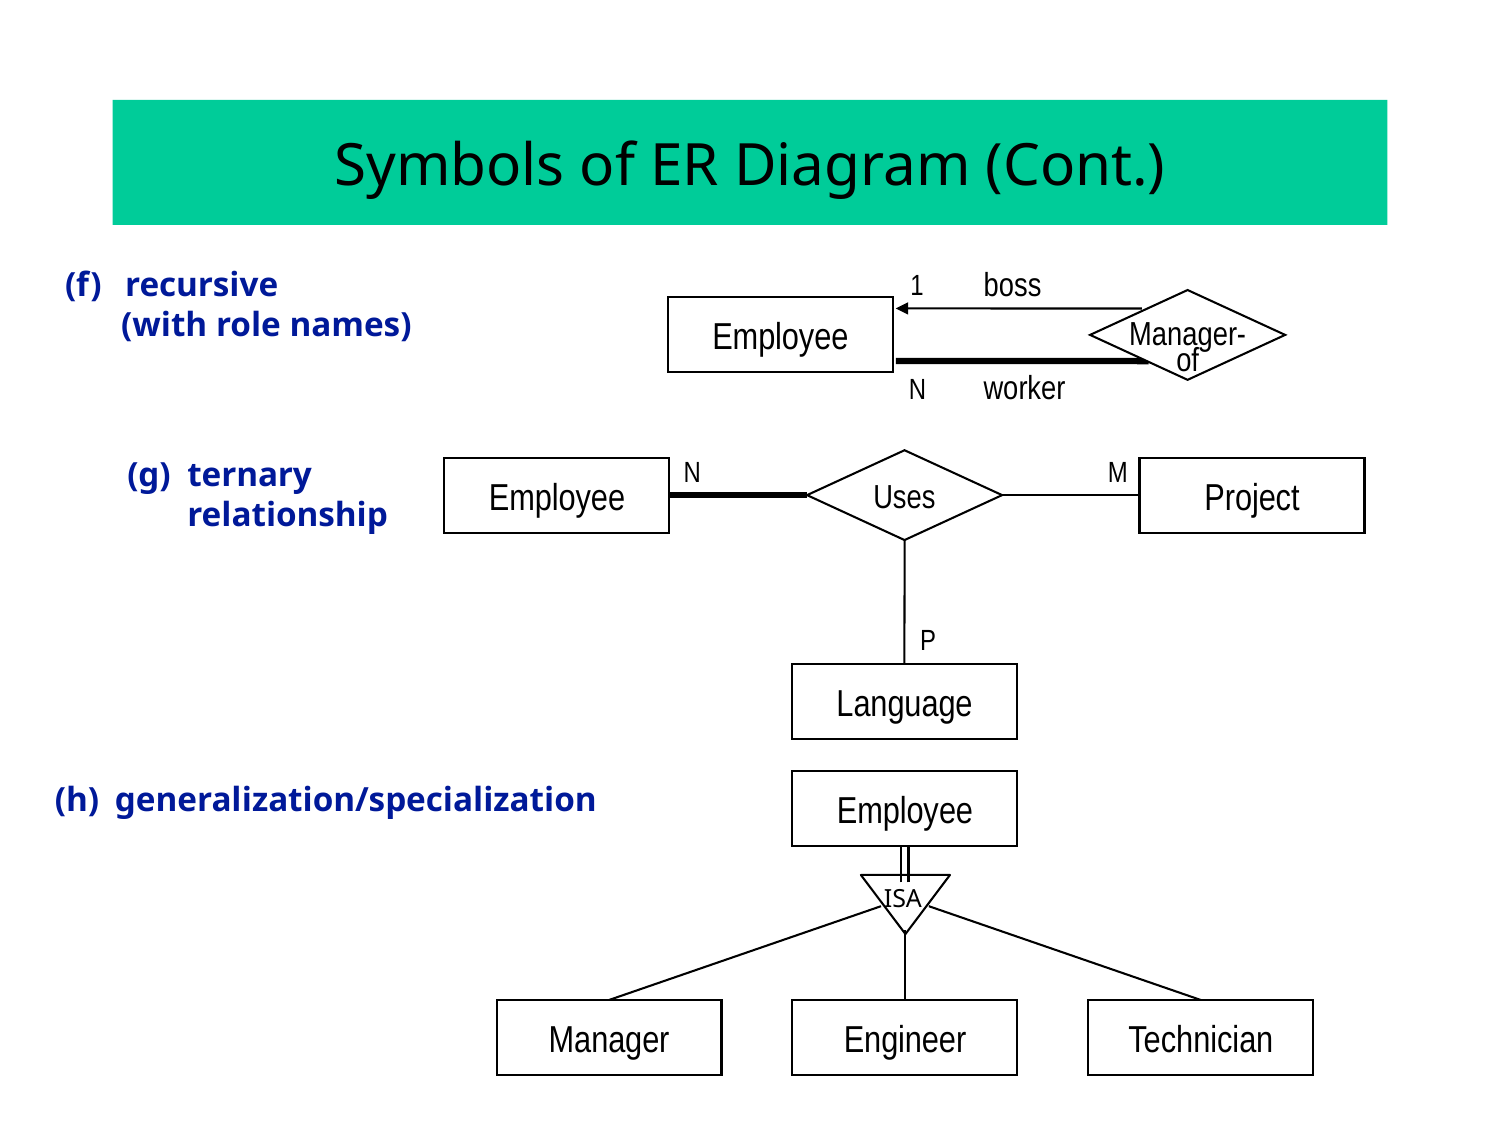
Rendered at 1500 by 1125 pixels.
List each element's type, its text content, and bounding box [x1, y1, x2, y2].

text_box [112, 446, 1365, 739]
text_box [112, 255, 1286, 415]
title Symbols of ER Diagram (Cont.) [112, 99, 1388, 225]
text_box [112, 770, 1314, 1076]
